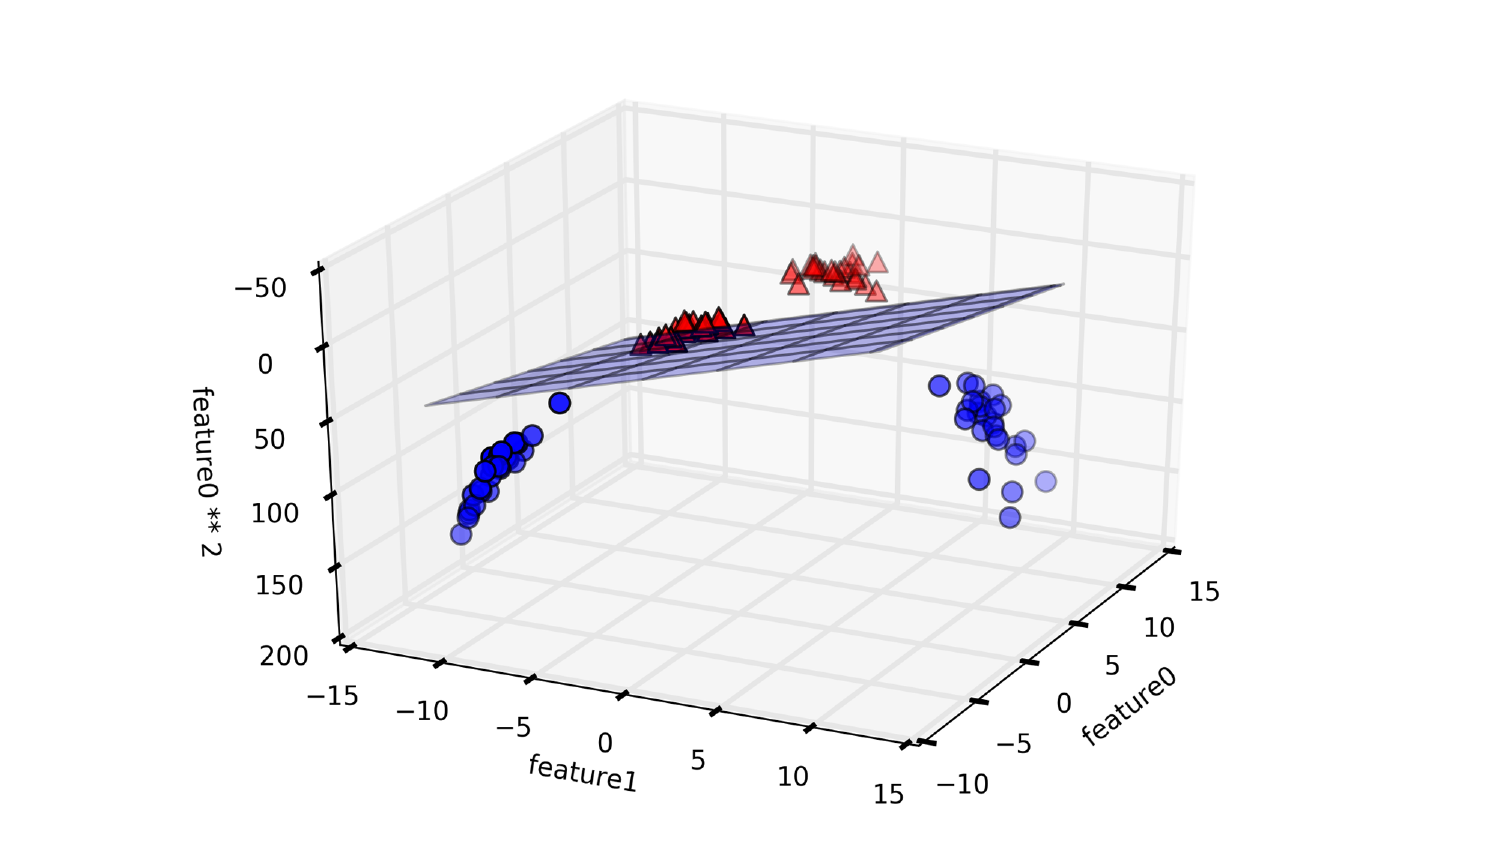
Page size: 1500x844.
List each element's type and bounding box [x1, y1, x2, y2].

picture [163, 24, 1337, 819]
